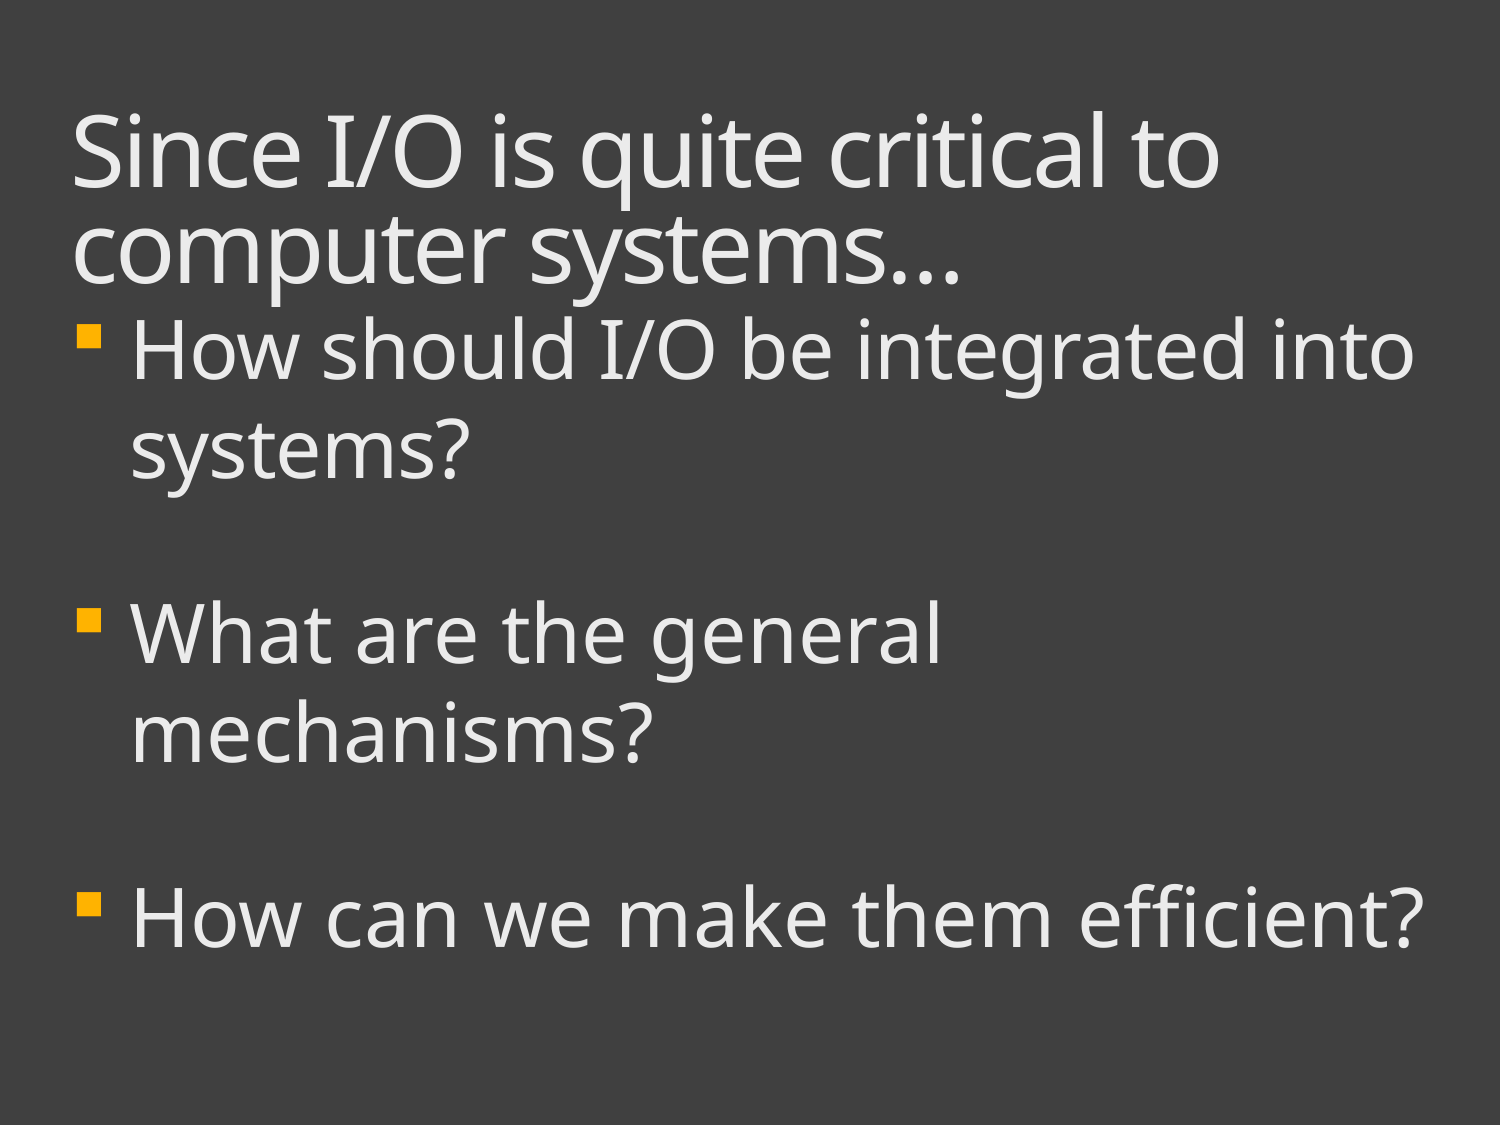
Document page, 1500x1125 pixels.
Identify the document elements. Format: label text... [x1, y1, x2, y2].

title Since I/O is quite critical to computer systems… [70, 104, 1430, 238]
list How should I/O be integrated into systems? What are the general mechanisms? How can we make them efficient? [70, 296, 1430, 1065]
